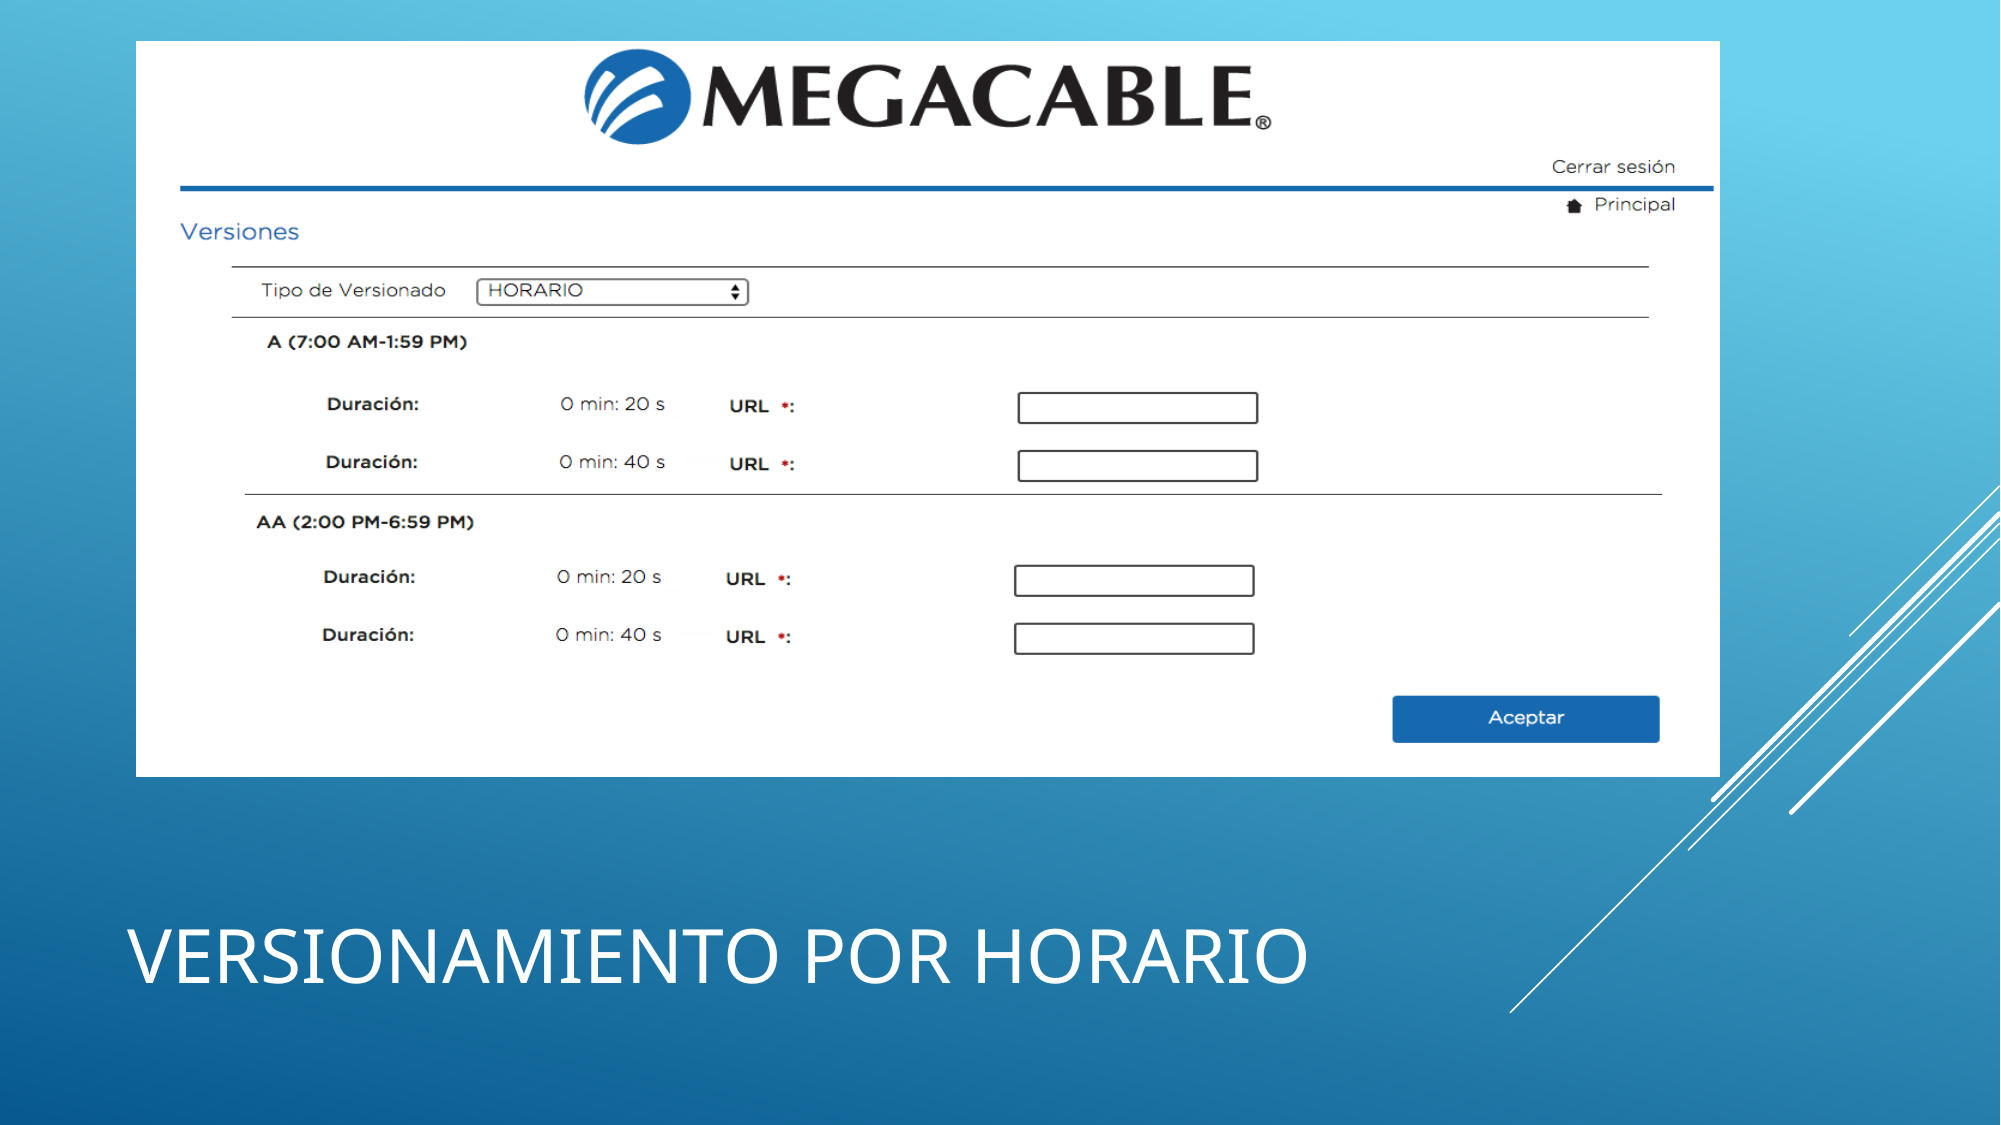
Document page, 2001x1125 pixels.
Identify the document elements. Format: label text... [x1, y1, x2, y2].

title Versionamiento por horario [112, 830, 1513, 1078]
picture [135, 41, 1721, 777]
